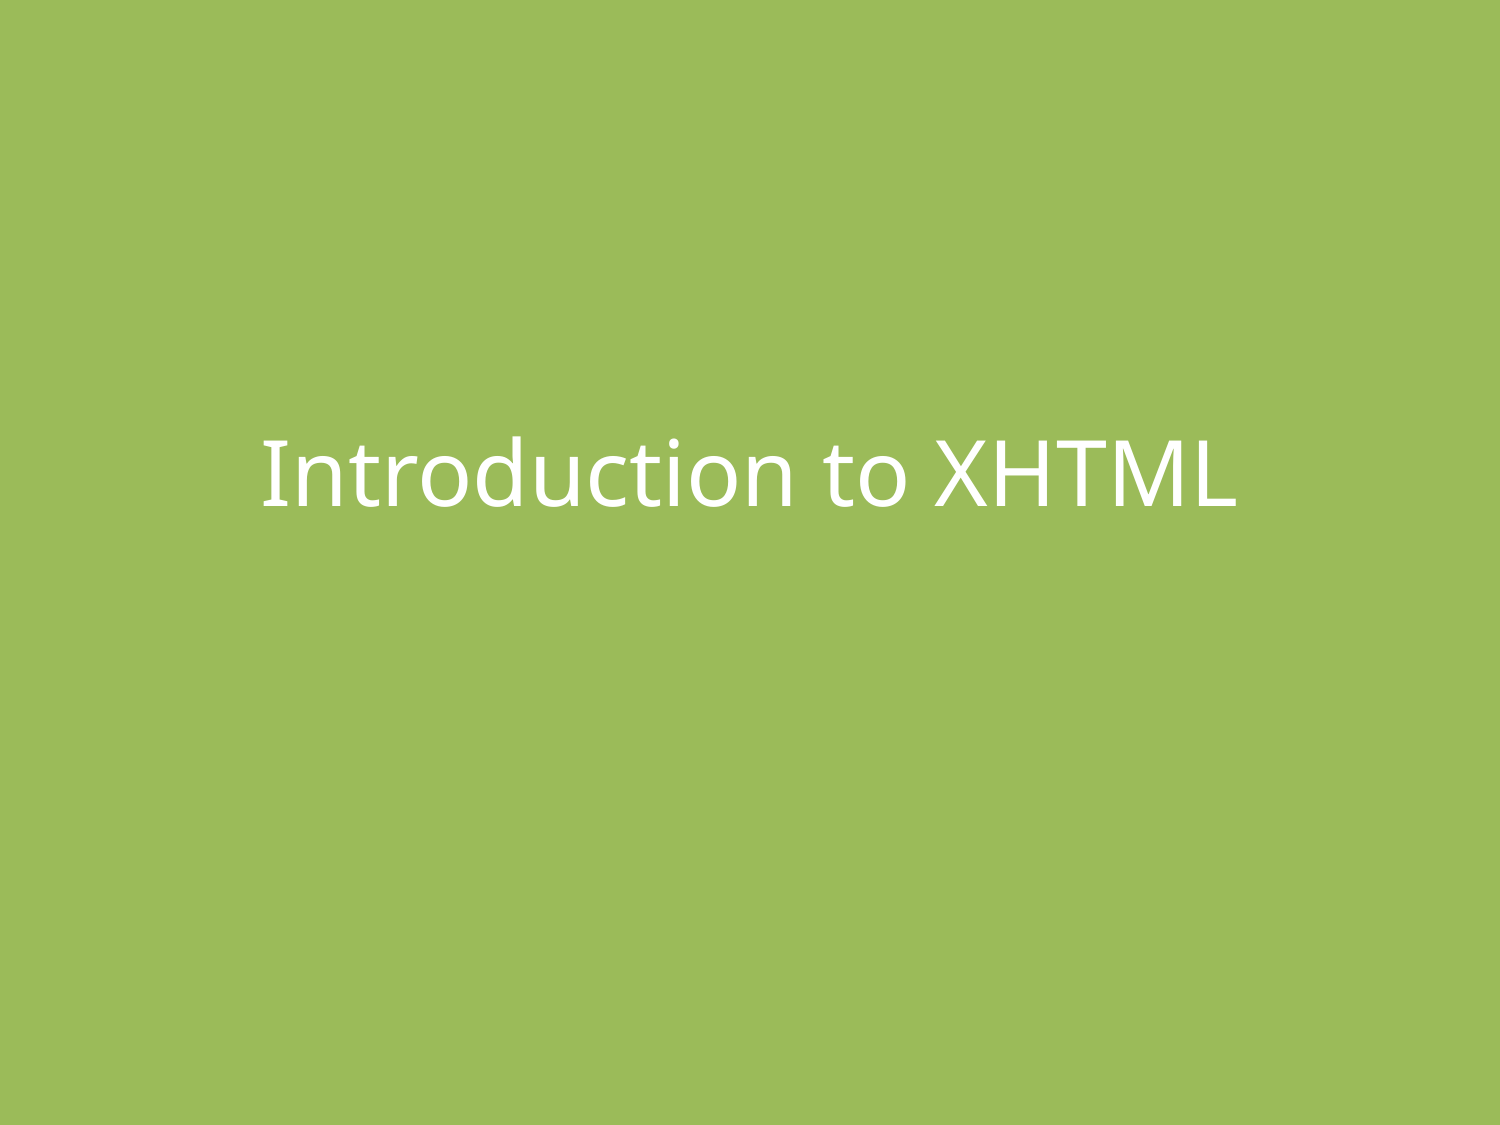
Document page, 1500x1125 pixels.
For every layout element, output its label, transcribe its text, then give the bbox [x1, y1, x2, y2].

title Introduction to XHTML [112, 349, 1388, 591]
